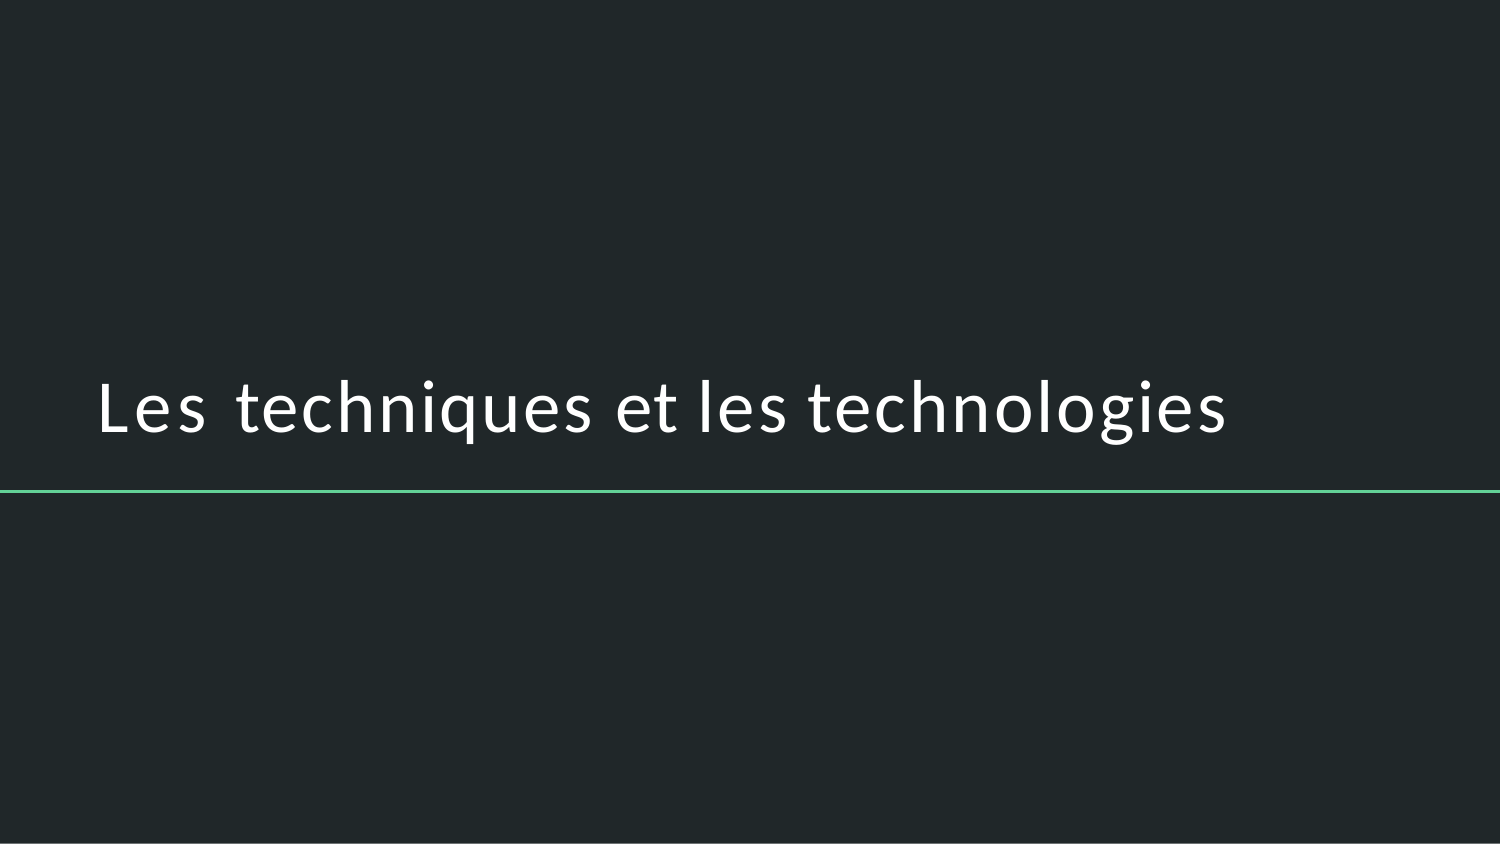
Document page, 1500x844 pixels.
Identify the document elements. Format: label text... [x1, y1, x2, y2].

title Les techniques et les technologies [95, 355, 1238, 499]
